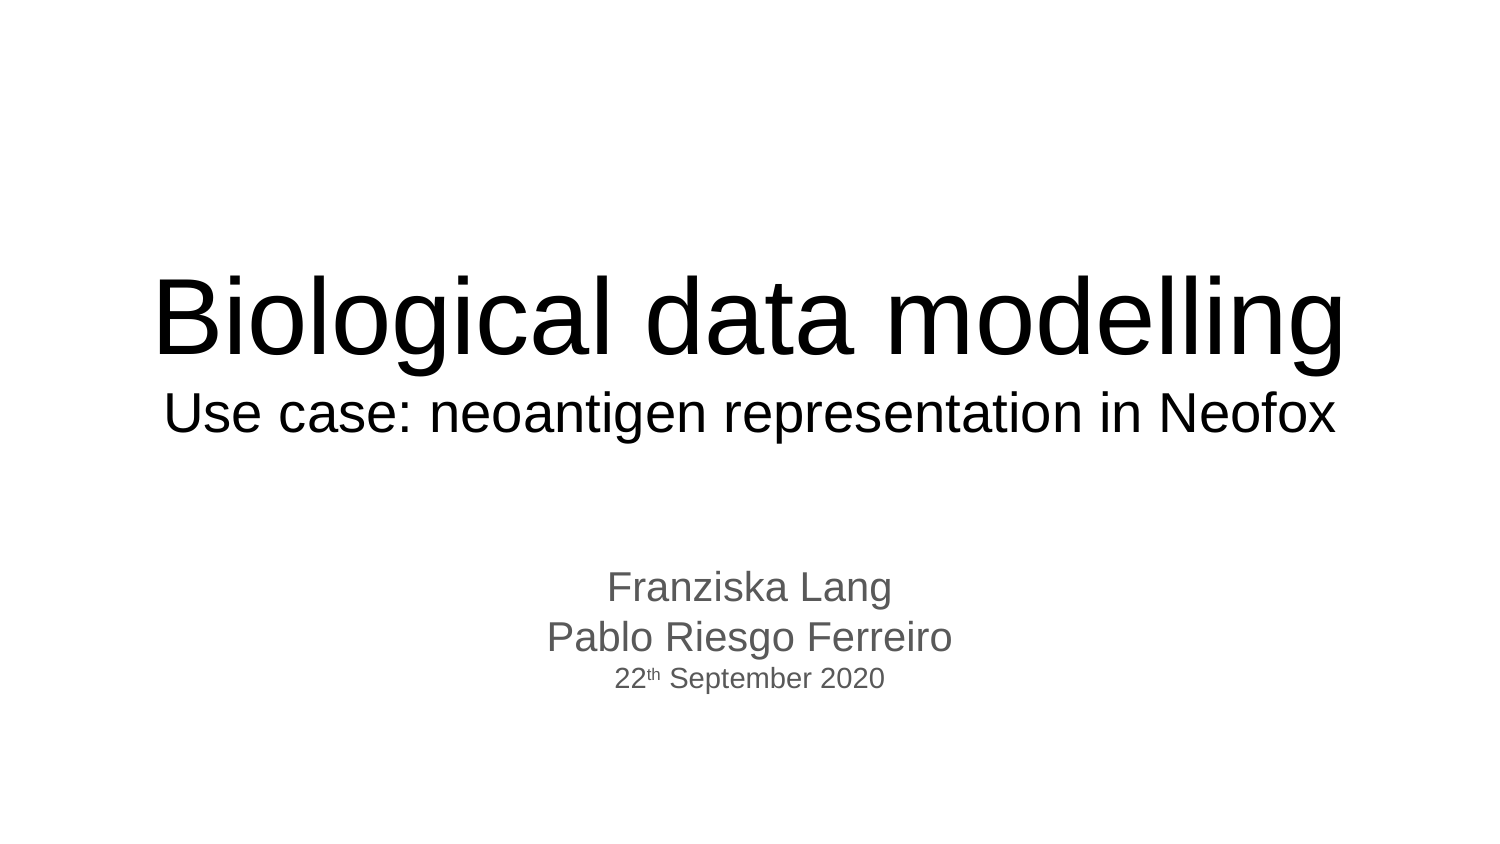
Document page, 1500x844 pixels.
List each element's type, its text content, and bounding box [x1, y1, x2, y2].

subtitle Franziska Lang Pablo Riesgo Ferreiro 22th September 2020 [51, 544, 1449, 675]
title Biological data modelling Use case: neoantigen representation in Neofox [51, 122, 1449, 459]
